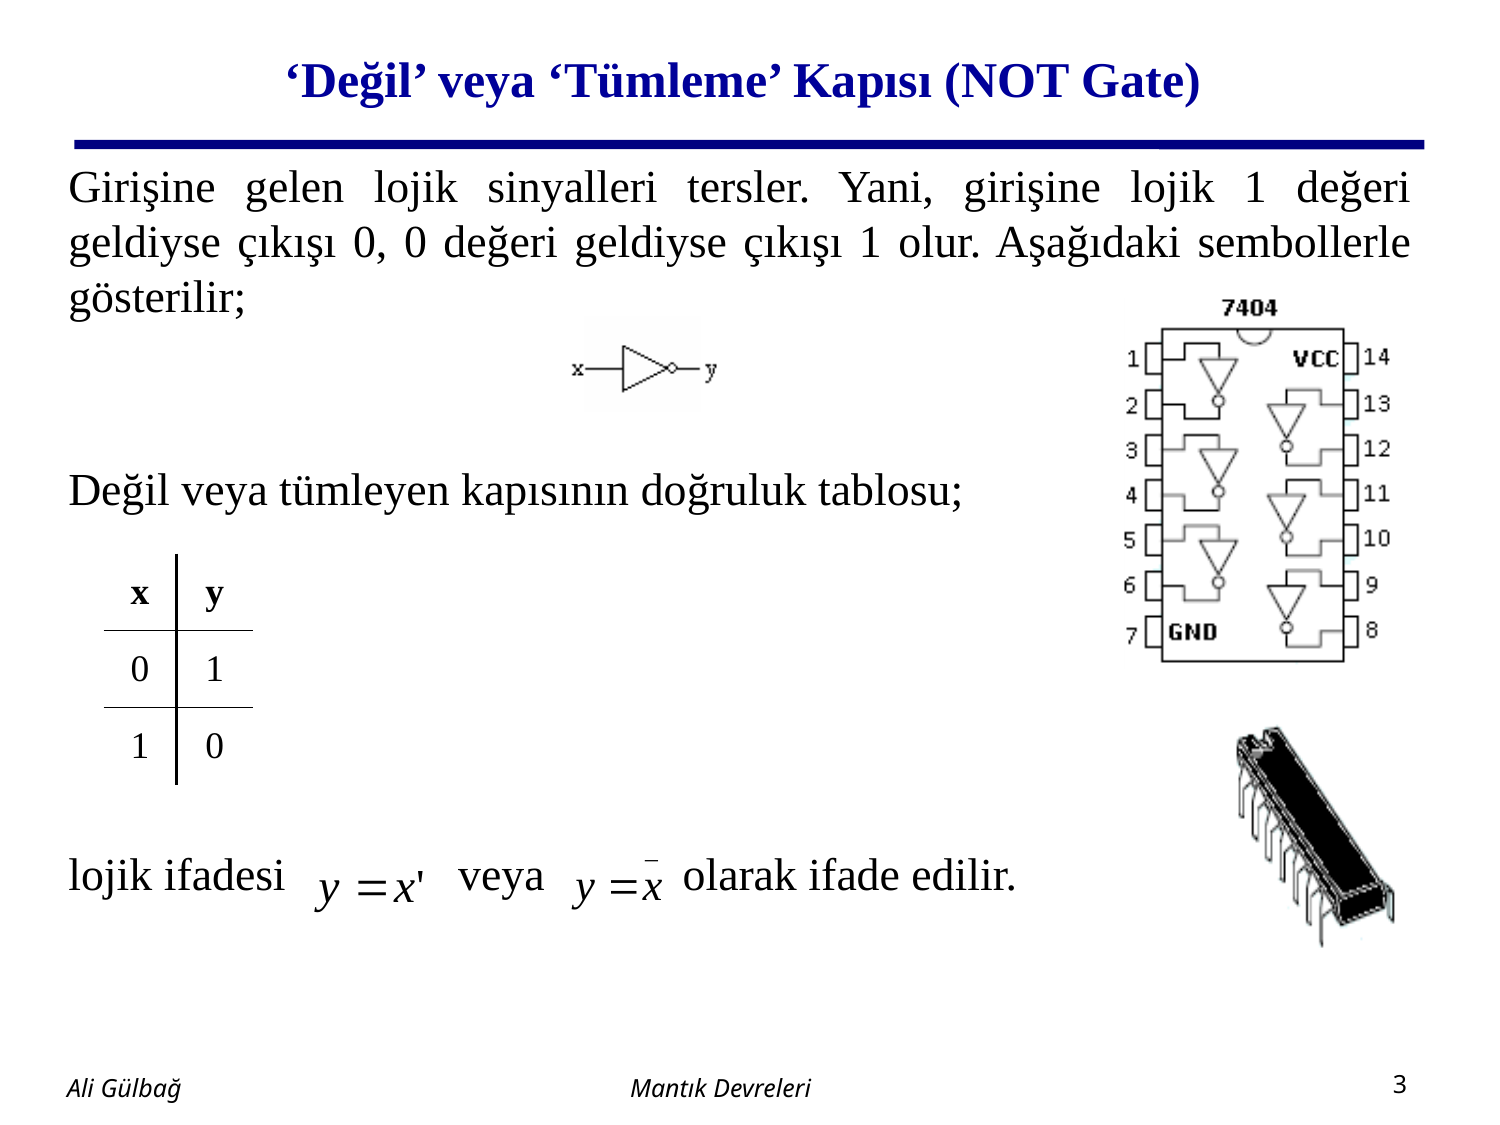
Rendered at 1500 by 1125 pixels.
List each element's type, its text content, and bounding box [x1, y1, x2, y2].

picture [1196, 684, 1420, 980]
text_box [306, 859, 430, 923]
title ‘Değil’ veya ‘Tümleme’ Kapısı (NOT Gate) [111, 12, 1388, 143]
footer Mantık Devreleri [454, 1049, 993, 1125]
table_header y [178, 554, 253, 630]
table_cell 0 [178, 708, 253, 785]
table_cell 1 [178, 631, 253, 707]
picture [1123, 298, 1397, 669]
table_cell 1 [104, 708, 175, 785]
table_header x [104, 554, 175, 630]
picture [556, 316, 728, 417]
list Girişine gelen lojik sinyalleri tersler. Yani, girişine lojik 1 değeri geldiyse çıkışı 0, 0 değeri geldiyse çıkışı 1 olur. Aşağıdaki sembollerle gösterilir; Değil veya tümleyen kapısının doğruluk tablosu; lojik ifadesi veya olarak ifade edilir. [53, 149, 1428, 983]
table_cell 0 [104, 631, 175, 707]
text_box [564, 830, 672, 919]
